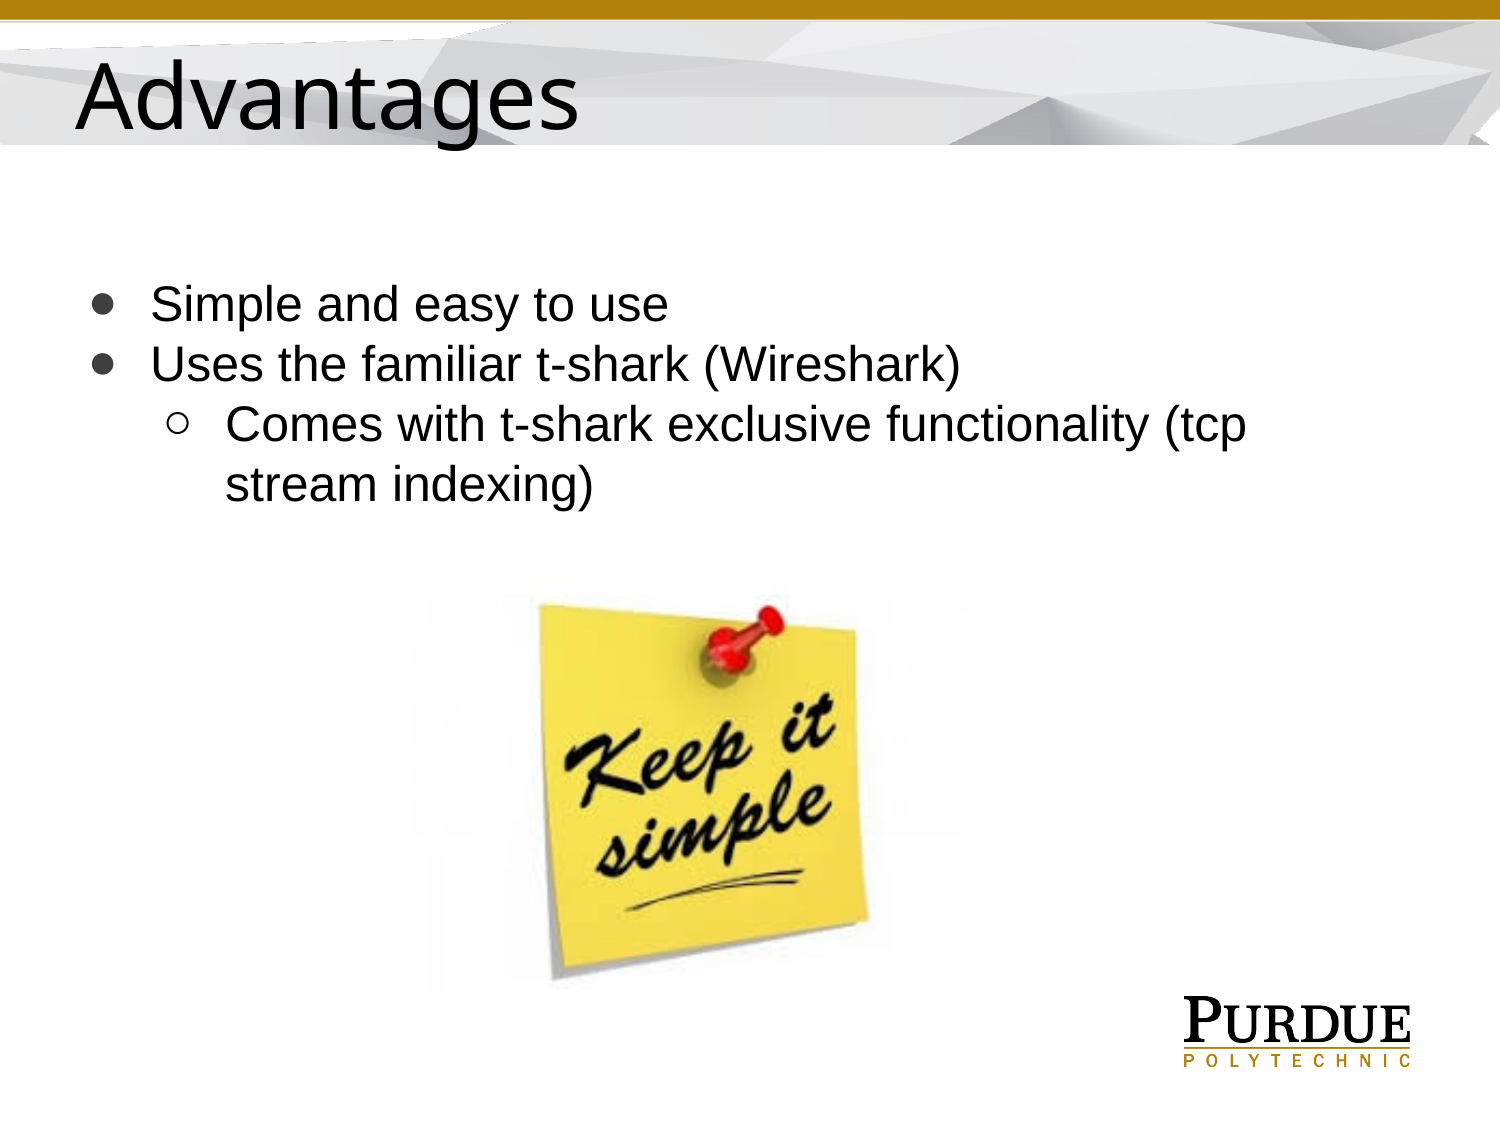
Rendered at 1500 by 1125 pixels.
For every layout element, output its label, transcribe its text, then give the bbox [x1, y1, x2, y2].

list Advantages [60, 30, 1427, 145]
picture [1184, 996, 1410, 1067]
picture [409, 577, 968, 996]
picture [0, 22, 1500, 145]
list Simple and easy to use Uses the familiar t-shark (Wireshark) Comes with t-shark exclusive functionality (tcp stream indexing) [60, 263, 1427, 996]
